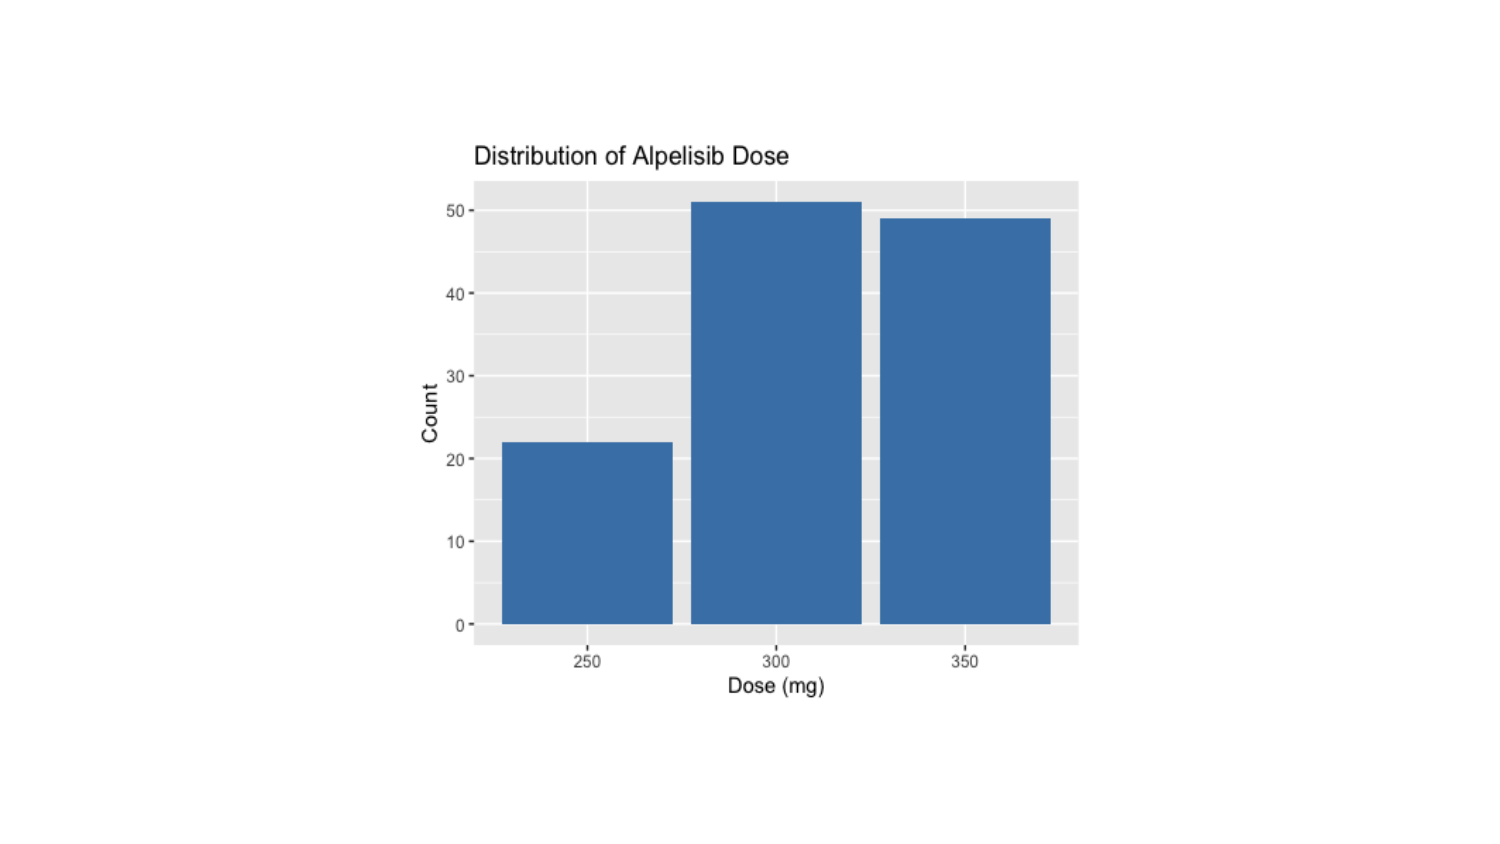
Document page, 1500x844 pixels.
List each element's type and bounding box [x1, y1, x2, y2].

picture [411, 135, 1089, 709]
